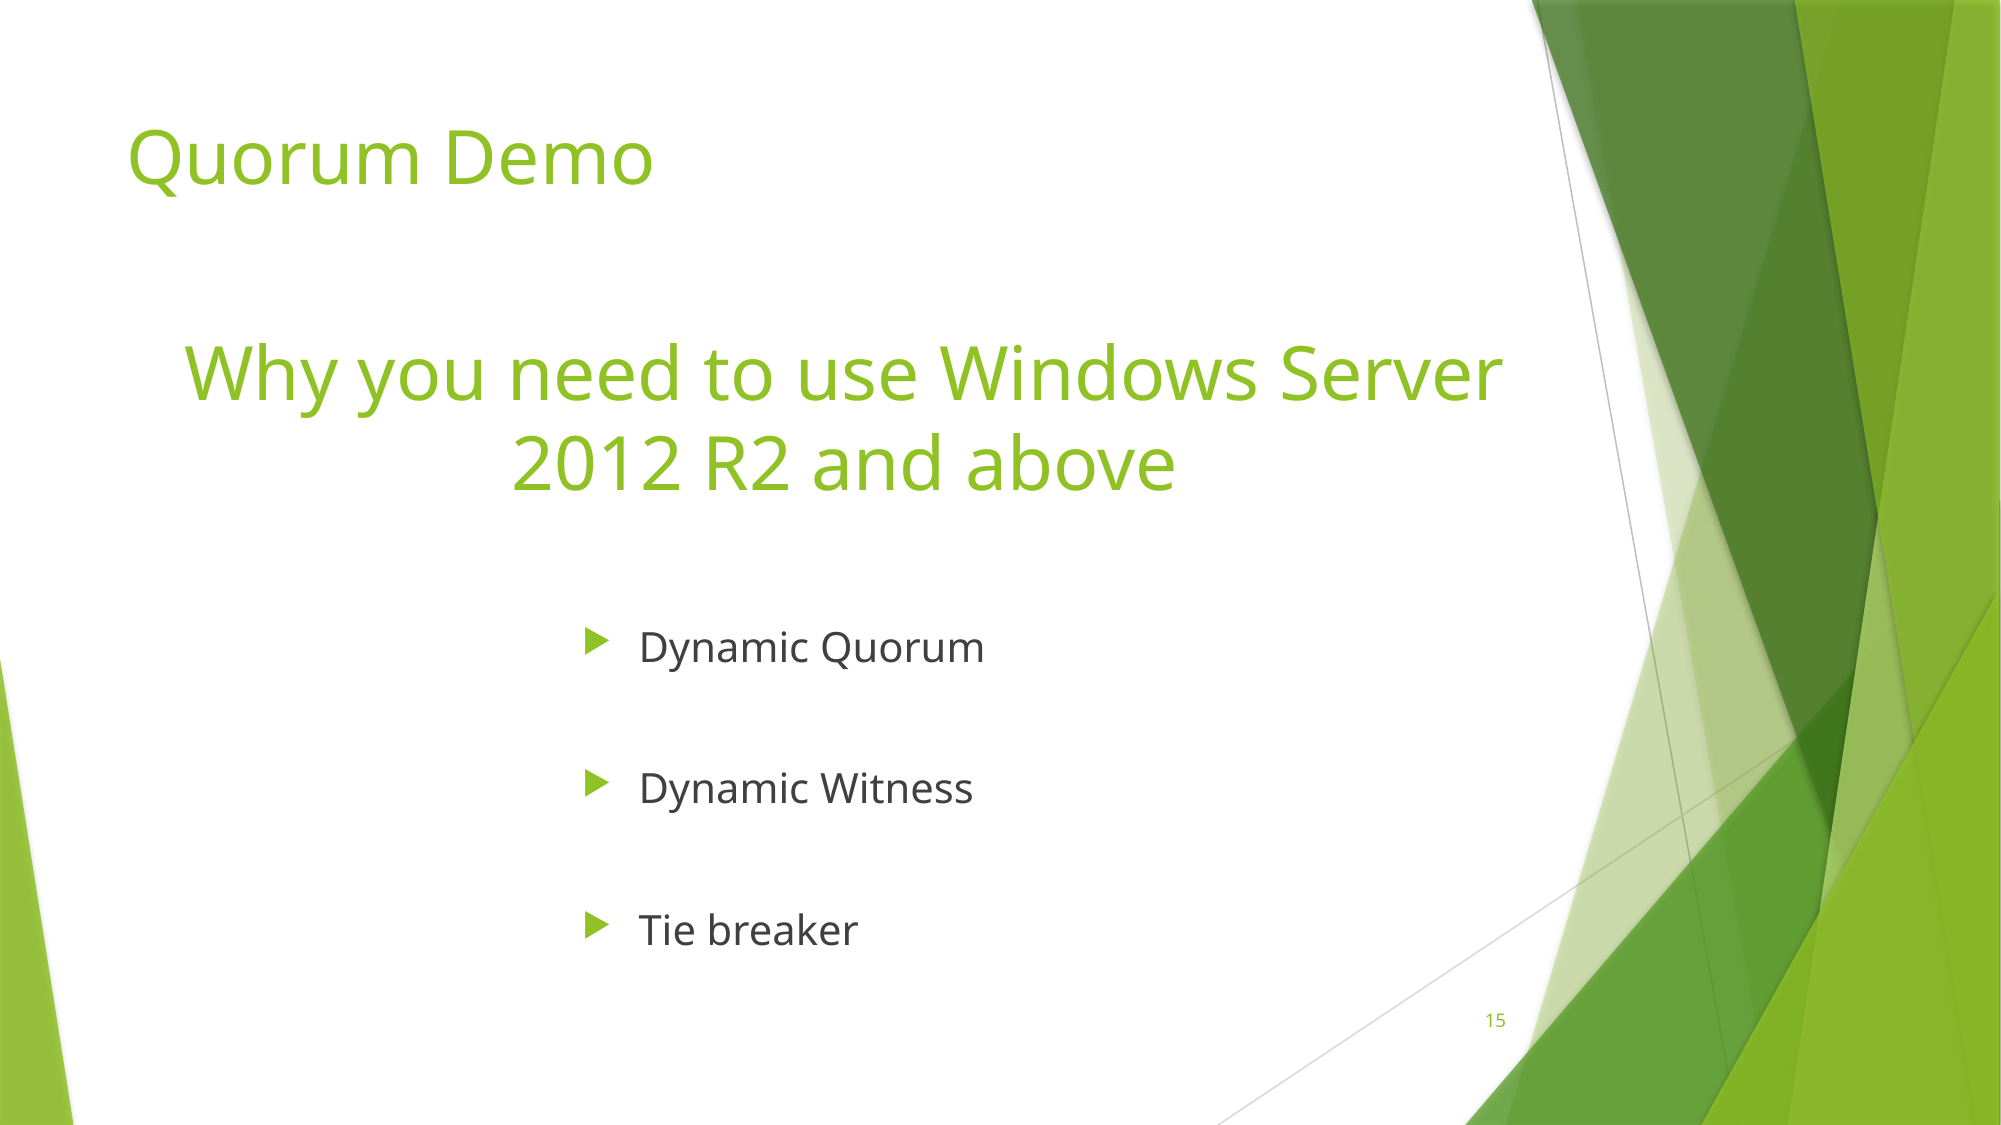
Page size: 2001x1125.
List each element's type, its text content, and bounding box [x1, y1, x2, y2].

text_box Quorum Demo [111, 101, 1522, 319]
slide_number 15 [1409, 991, 1522, 1051]
title Why you need to use Windows Server 2012 R2 and above [168, 319, 1522, 541]
list Dynamic Quorum Dynamic Witness Tie breaker [567, 612, 1066, 1051]
